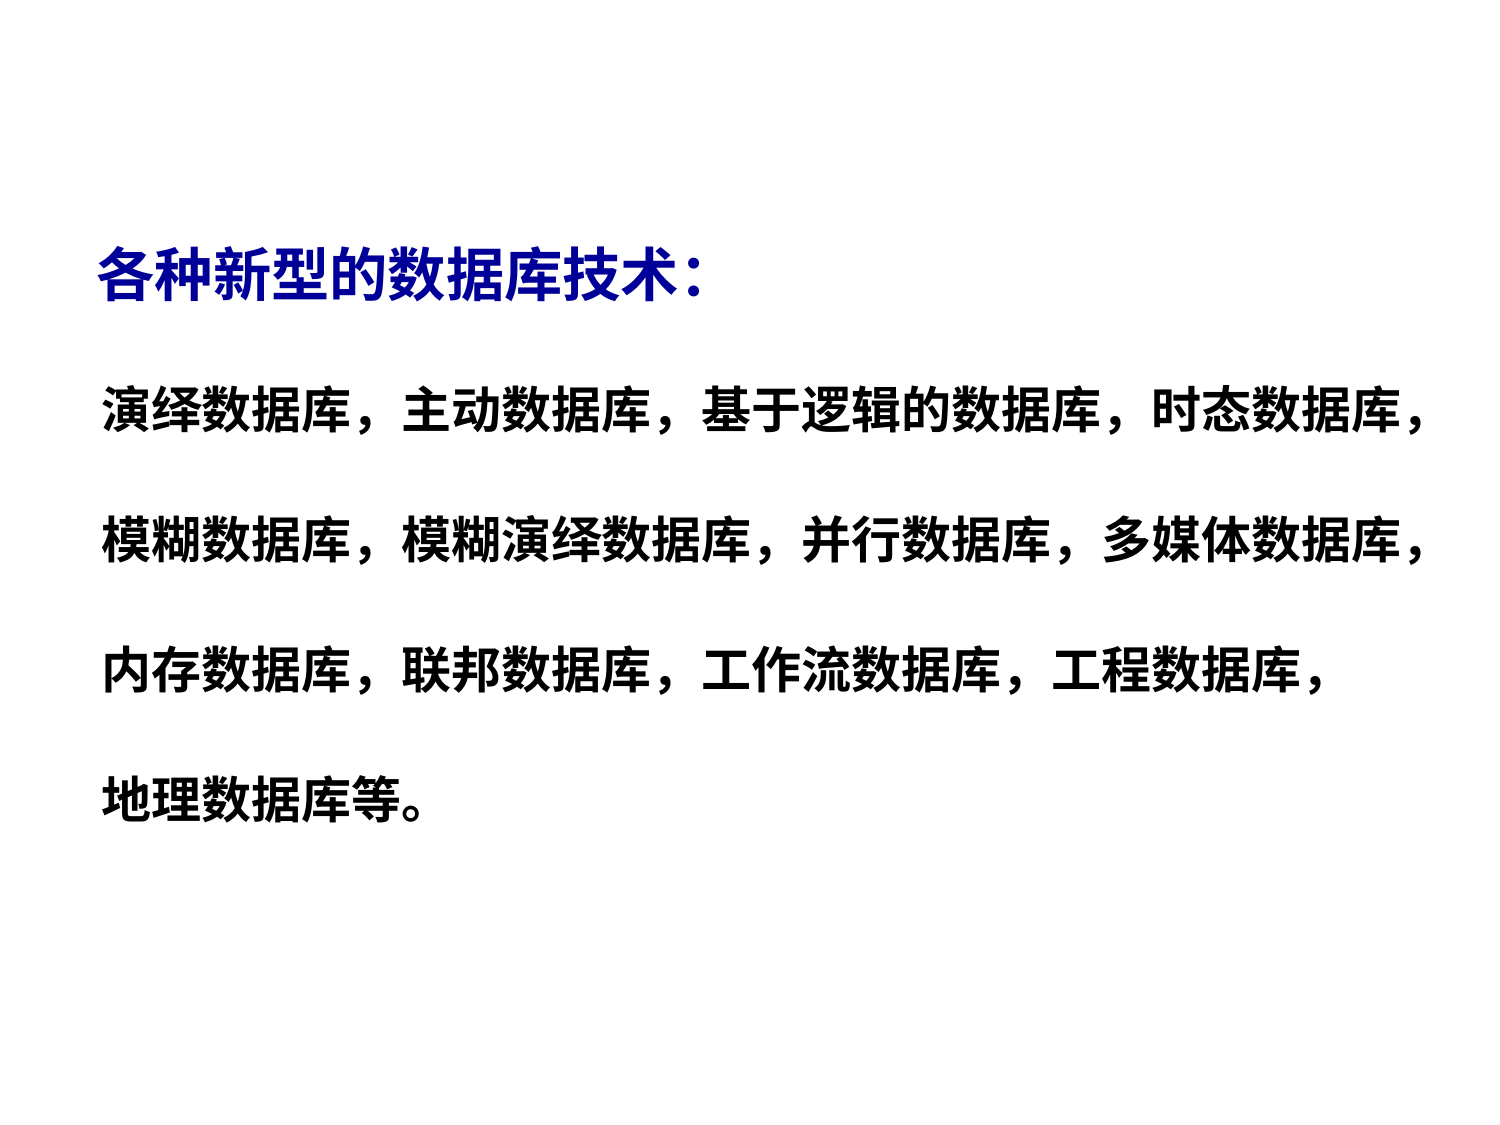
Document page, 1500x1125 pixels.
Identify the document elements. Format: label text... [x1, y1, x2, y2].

list 各种新型的数据库技术： 演绎数据库，主动数据库，基于逻辑的数据库，时态数据库， 模糊数据库，模糊演绎数据库，并行数据库，多媒体数据库， 内存数据库，联邦数据库，工作流数据库，工程数据库， 地理数据库等。 [41, 160, 1500, 1000]
